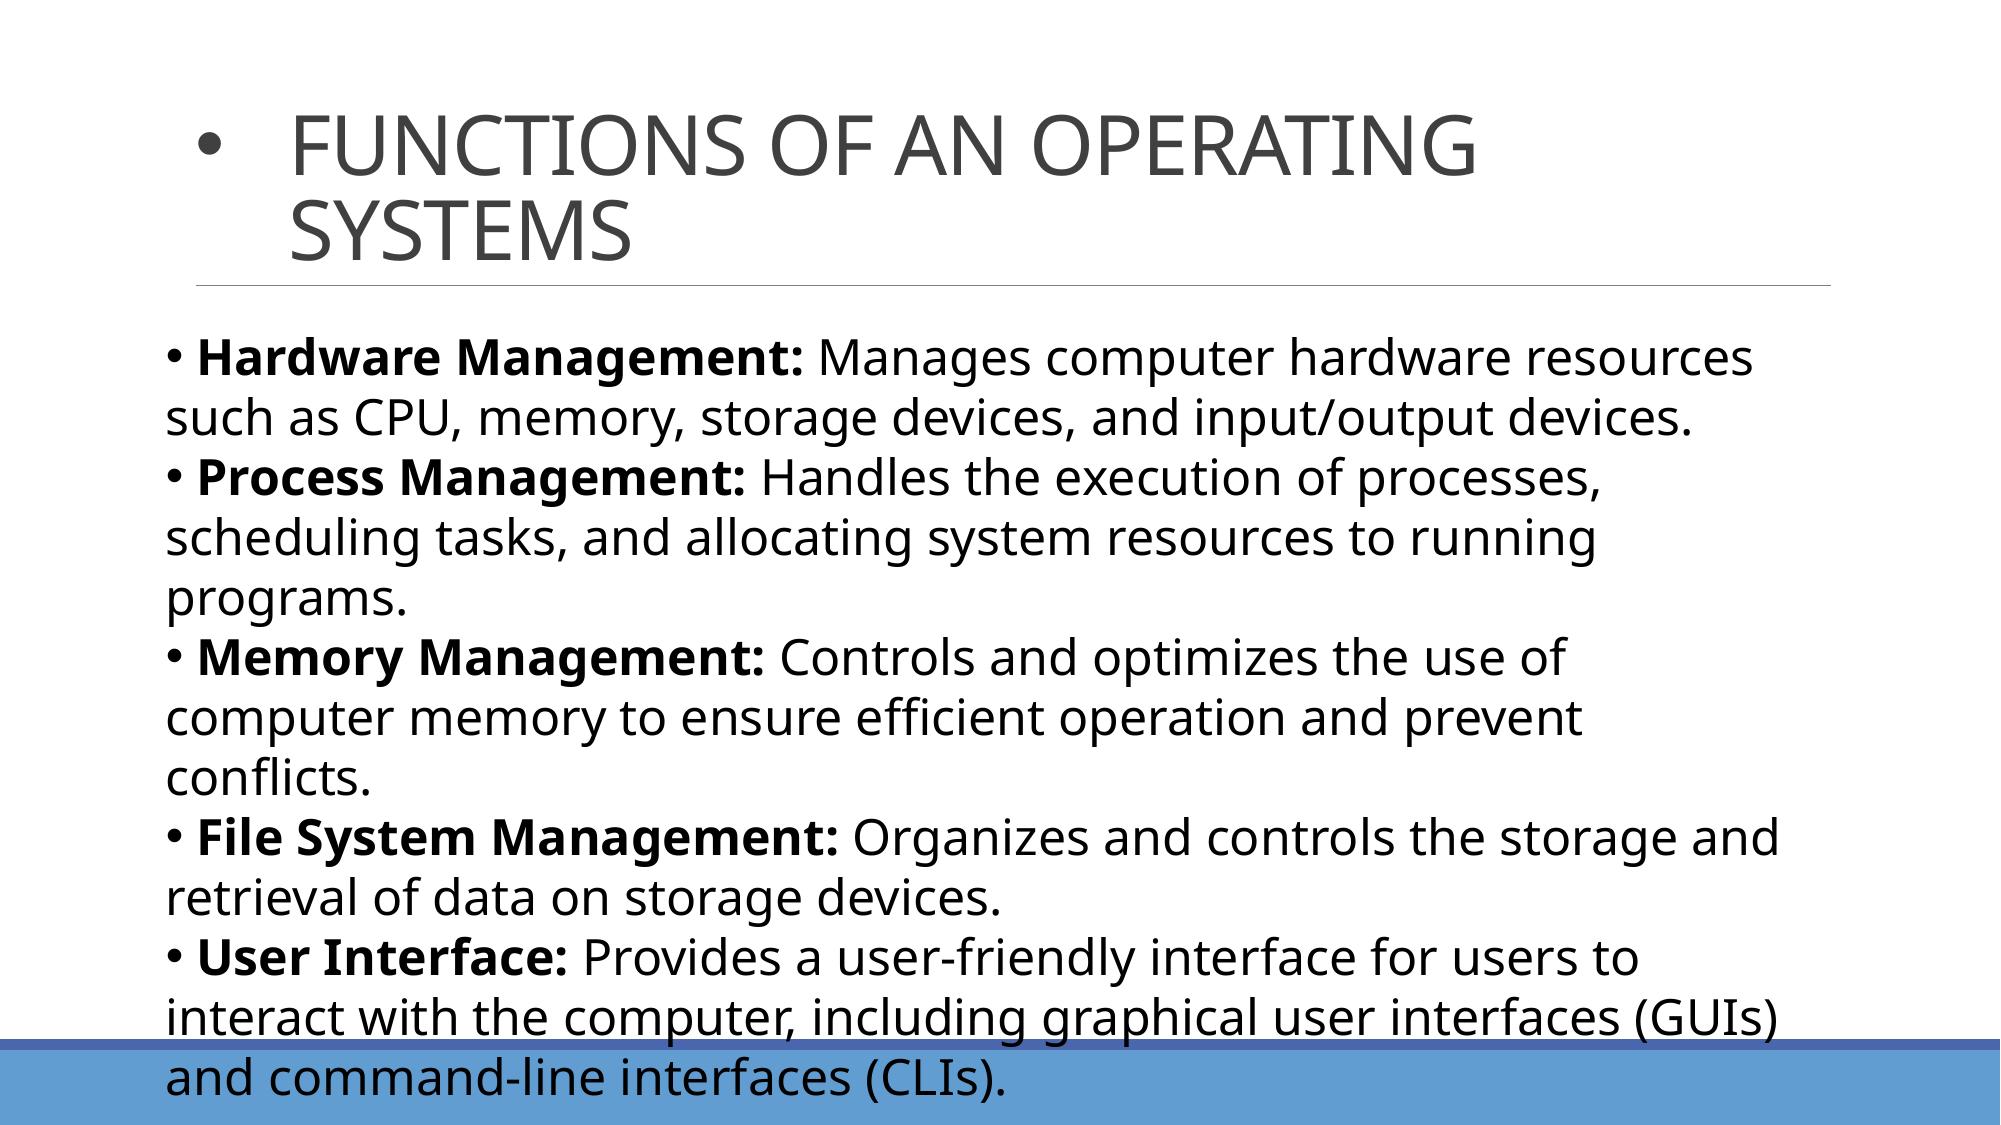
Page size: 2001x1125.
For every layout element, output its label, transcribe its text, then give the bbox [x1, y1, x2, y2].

text_box Hardware Management: Manages computer hardware resources such as CPU, memory, storage devices, and input/output devices. Process Management: Handles the execution of processes, scheduling tasks, and allocating system resources to running programs. Memory Management: Controls and optimizes the use of computer memory to ensure efficient operation and prevent conflicts. File System Management: Organizes and controls the storage and retrieval of data on storage devices. User Interface: Provides a user-friendly interface for users to interact with the computer, including graphical user interfaces (GUIs) and command-line interfaces (CLIs). [151, 318, 1801, 1125]
title FUNCTIONS OF AN OPERATING SYSTEMS [180, 47, 1830, 285]
